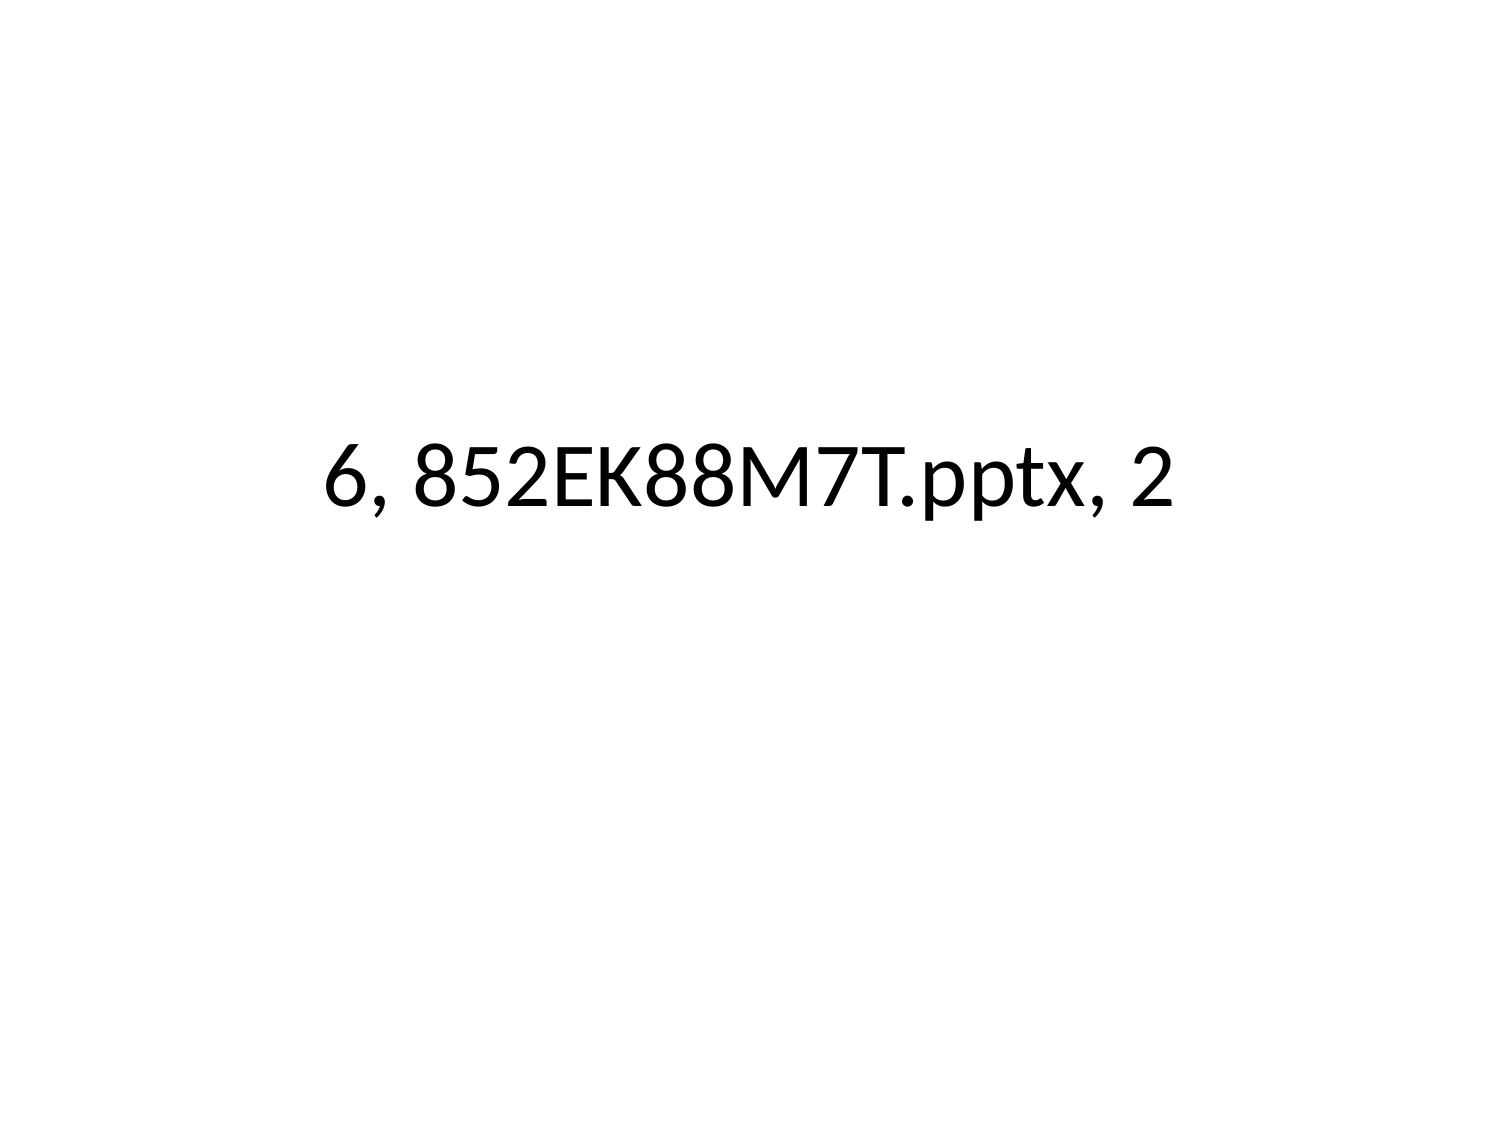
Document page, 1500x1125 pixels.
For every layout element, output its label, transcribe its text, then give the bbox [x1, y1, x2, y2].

title 6, 852EK88M7T.pptx, 2 [112, 349, 1388, 591]
